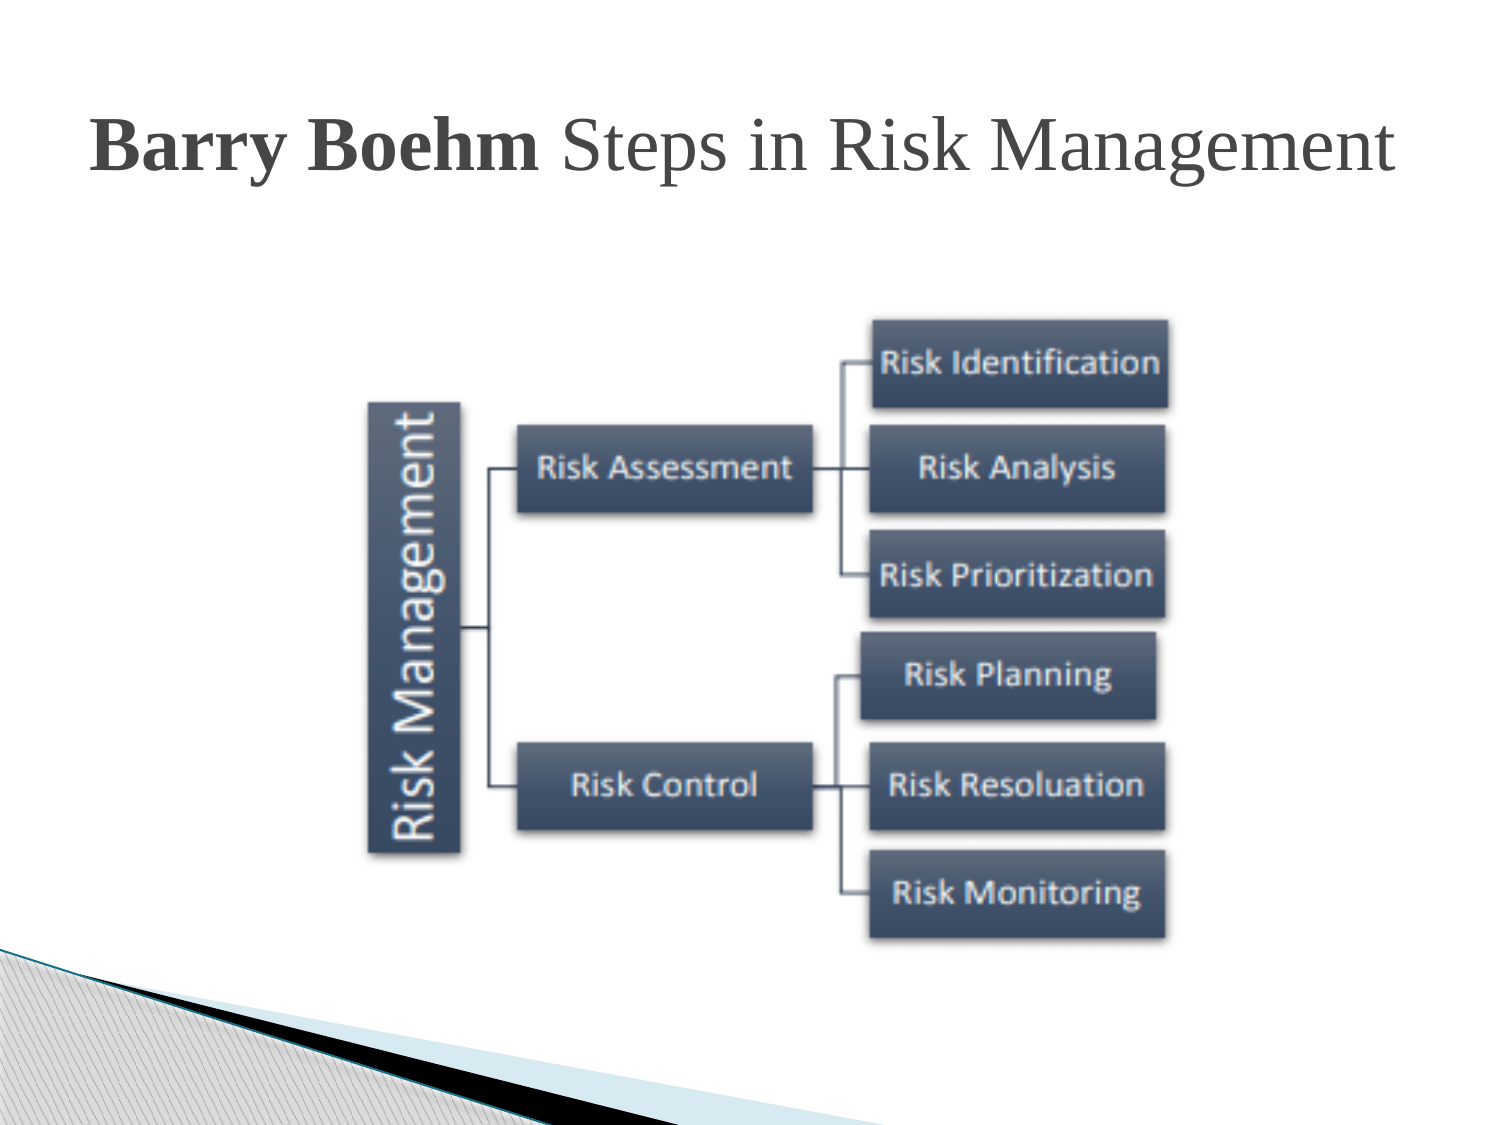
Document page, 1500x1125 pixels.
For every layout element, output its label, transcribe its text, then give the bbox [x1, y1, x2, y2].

title Barry Boehm Steps in Risk Management [75, 45, 1425, 233]
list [336, 266, 1211, 953]
